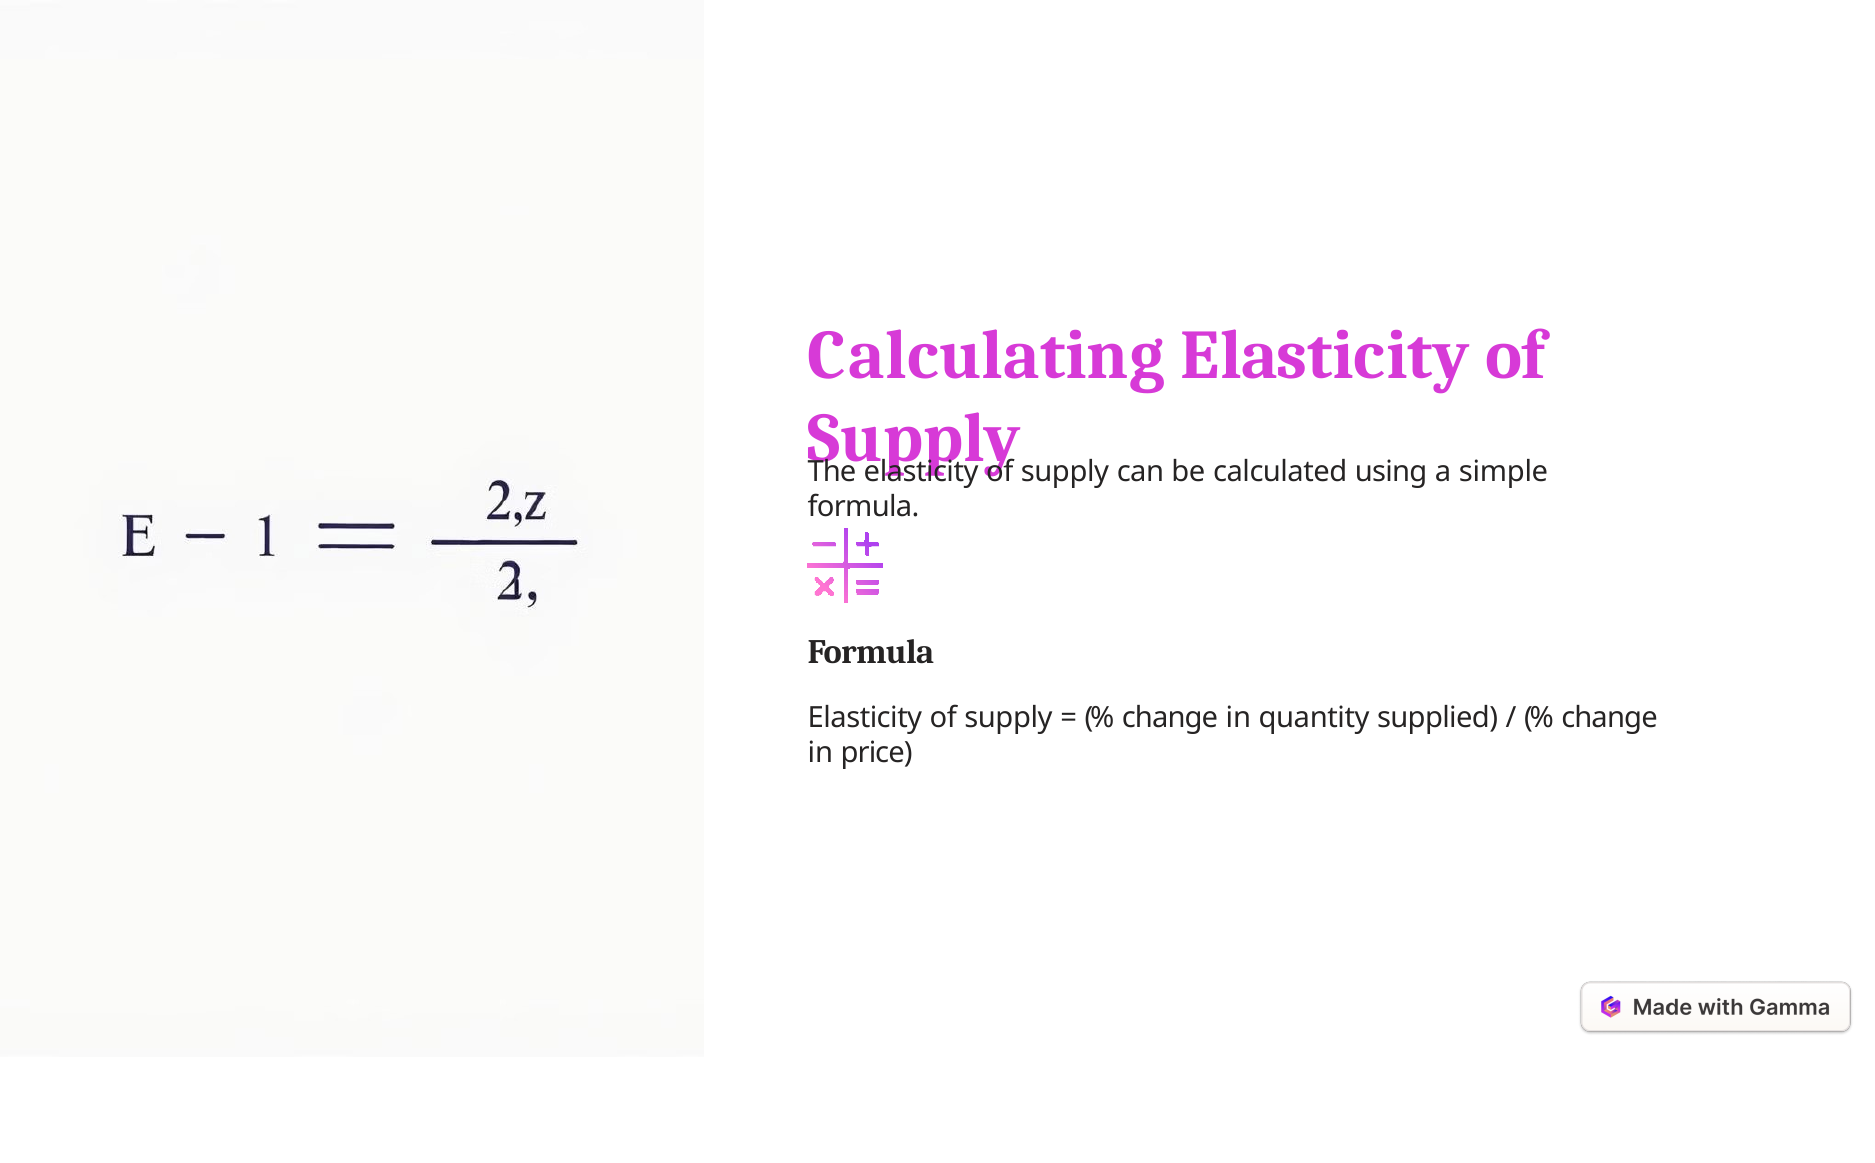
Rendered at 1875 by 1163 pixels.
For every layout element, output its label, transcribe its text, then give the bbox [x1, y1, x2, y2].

title Calculating Elasticity of Supply [707, 305, 1753, 503]
text_box Formula Elasticity of supply = (% change in quantity supplied) / (% change in price) [805, 626, 1680, 769]
picture [0, 0, 704, 1057]
text_box The elasticity of supply can be calculated using a simple formula. [805, 449, 1576, 522]
picture [807, 527, 883, 604]
picture [1571, 971, 1860, 1041]
